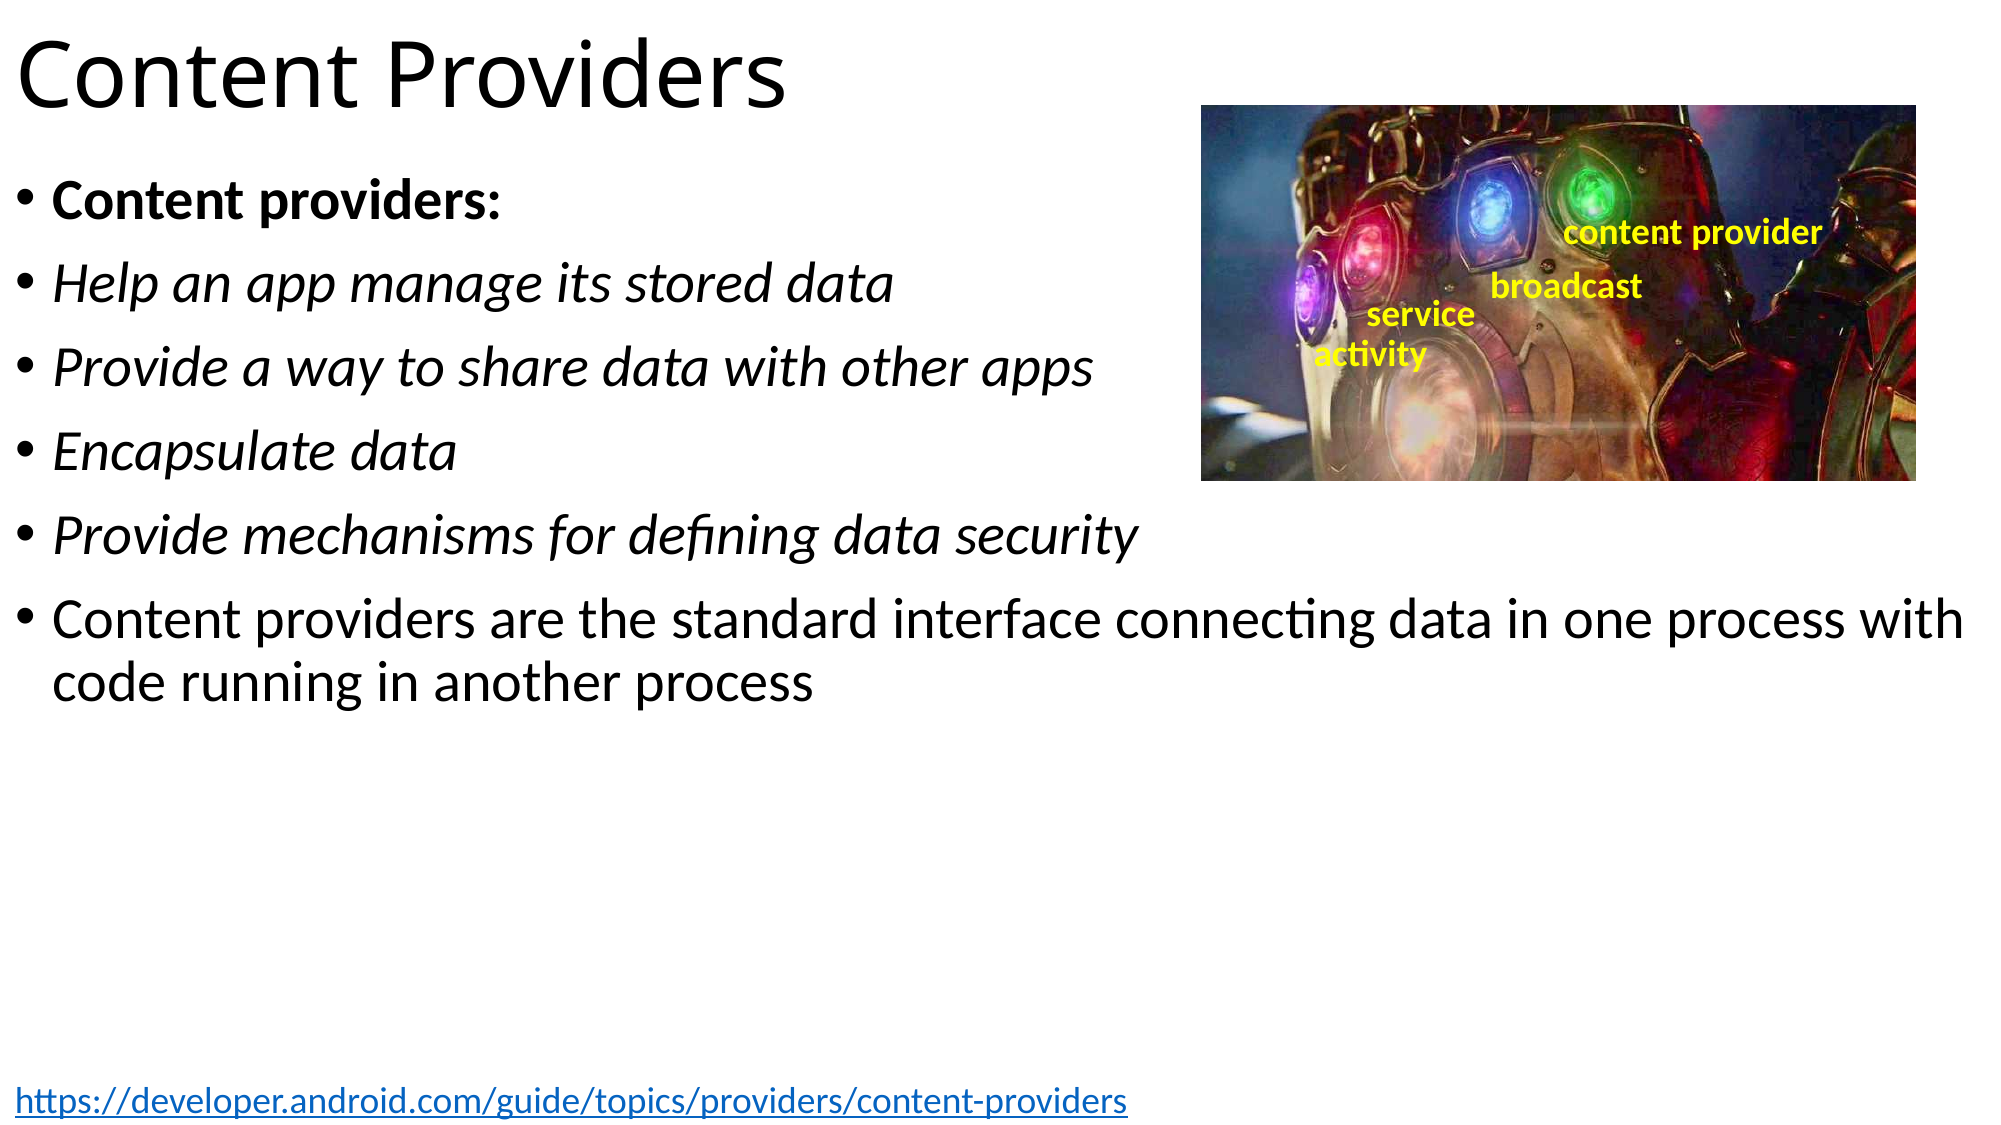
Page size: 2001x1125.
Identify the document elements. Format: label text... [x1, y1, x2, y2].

text_box https://developer.android.com/guide/topics/providers/content-providers [0, 1068, 2000, 1125]
picture [1201, 105, 1916, 481]
list Content providers: Help an app manage its stored data Provide a way to share data with other apps Encapsulate data Provide mechanisms for defining data security Content providers are the standard interface connecting data in one process with code running in another process [0, 161, 2000, 1068]
title Content Providers [0, 0, 2000, 156]
